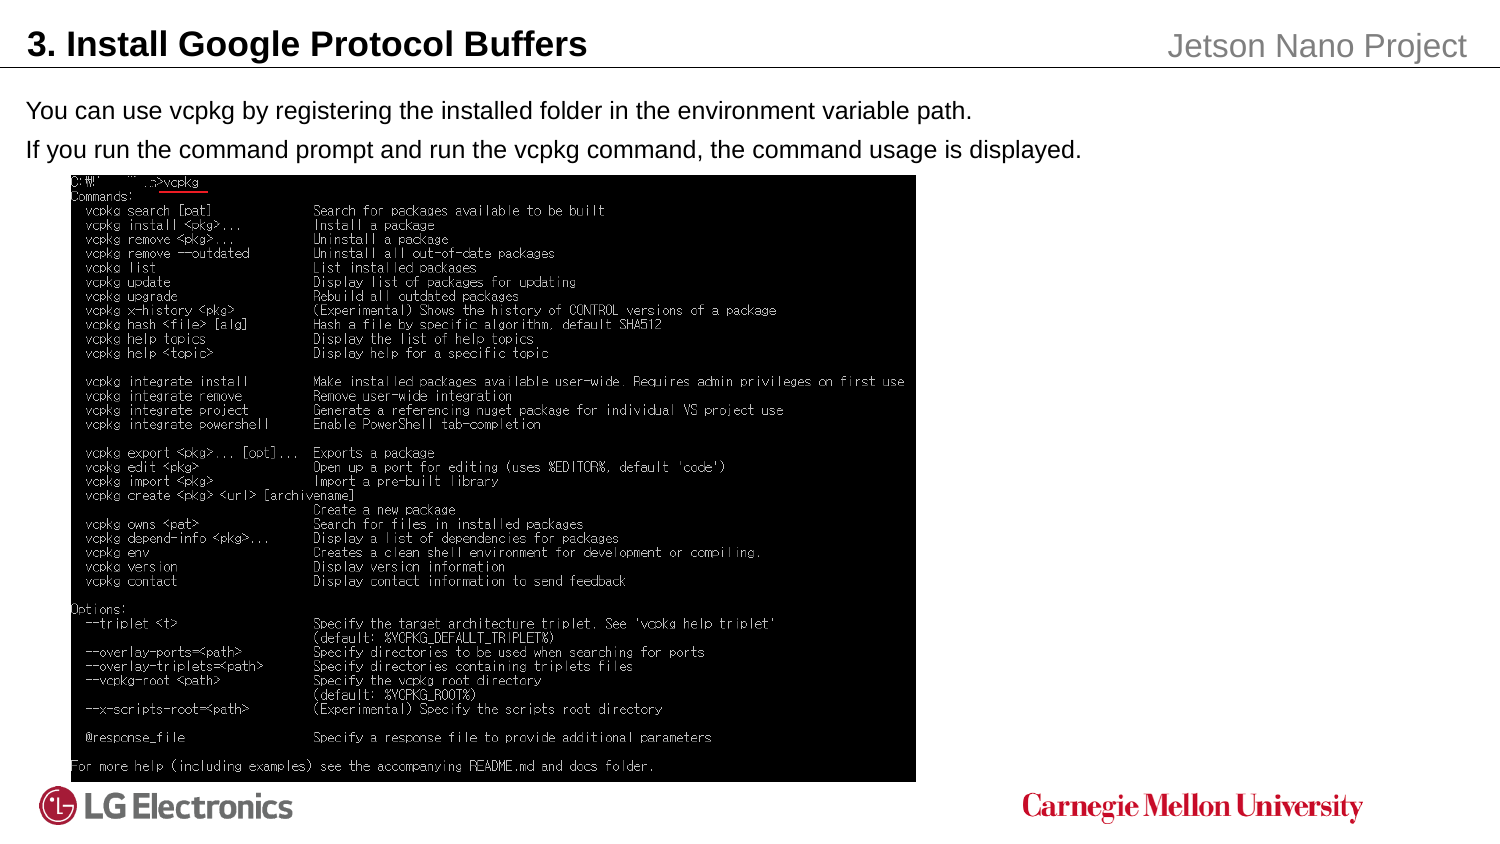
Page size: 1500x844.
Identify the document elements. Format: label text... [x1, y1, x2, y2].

picture [1015, 783, 1371, 829]
picture [71, 175, 916, 782]
text_box Jetson Nano Project [1054, 18, 1481, 71]
text_box 3. Install Google Protocol Buffers [13, 14, 901, 70]
picture [39, 786, 293, 825]
text_box You can use vcpkg by registering the installed folder in the environment variable path. If you run the command prompt and run the vcpkg command, the command usage is displayed. [15, 80, 1481, 169]
